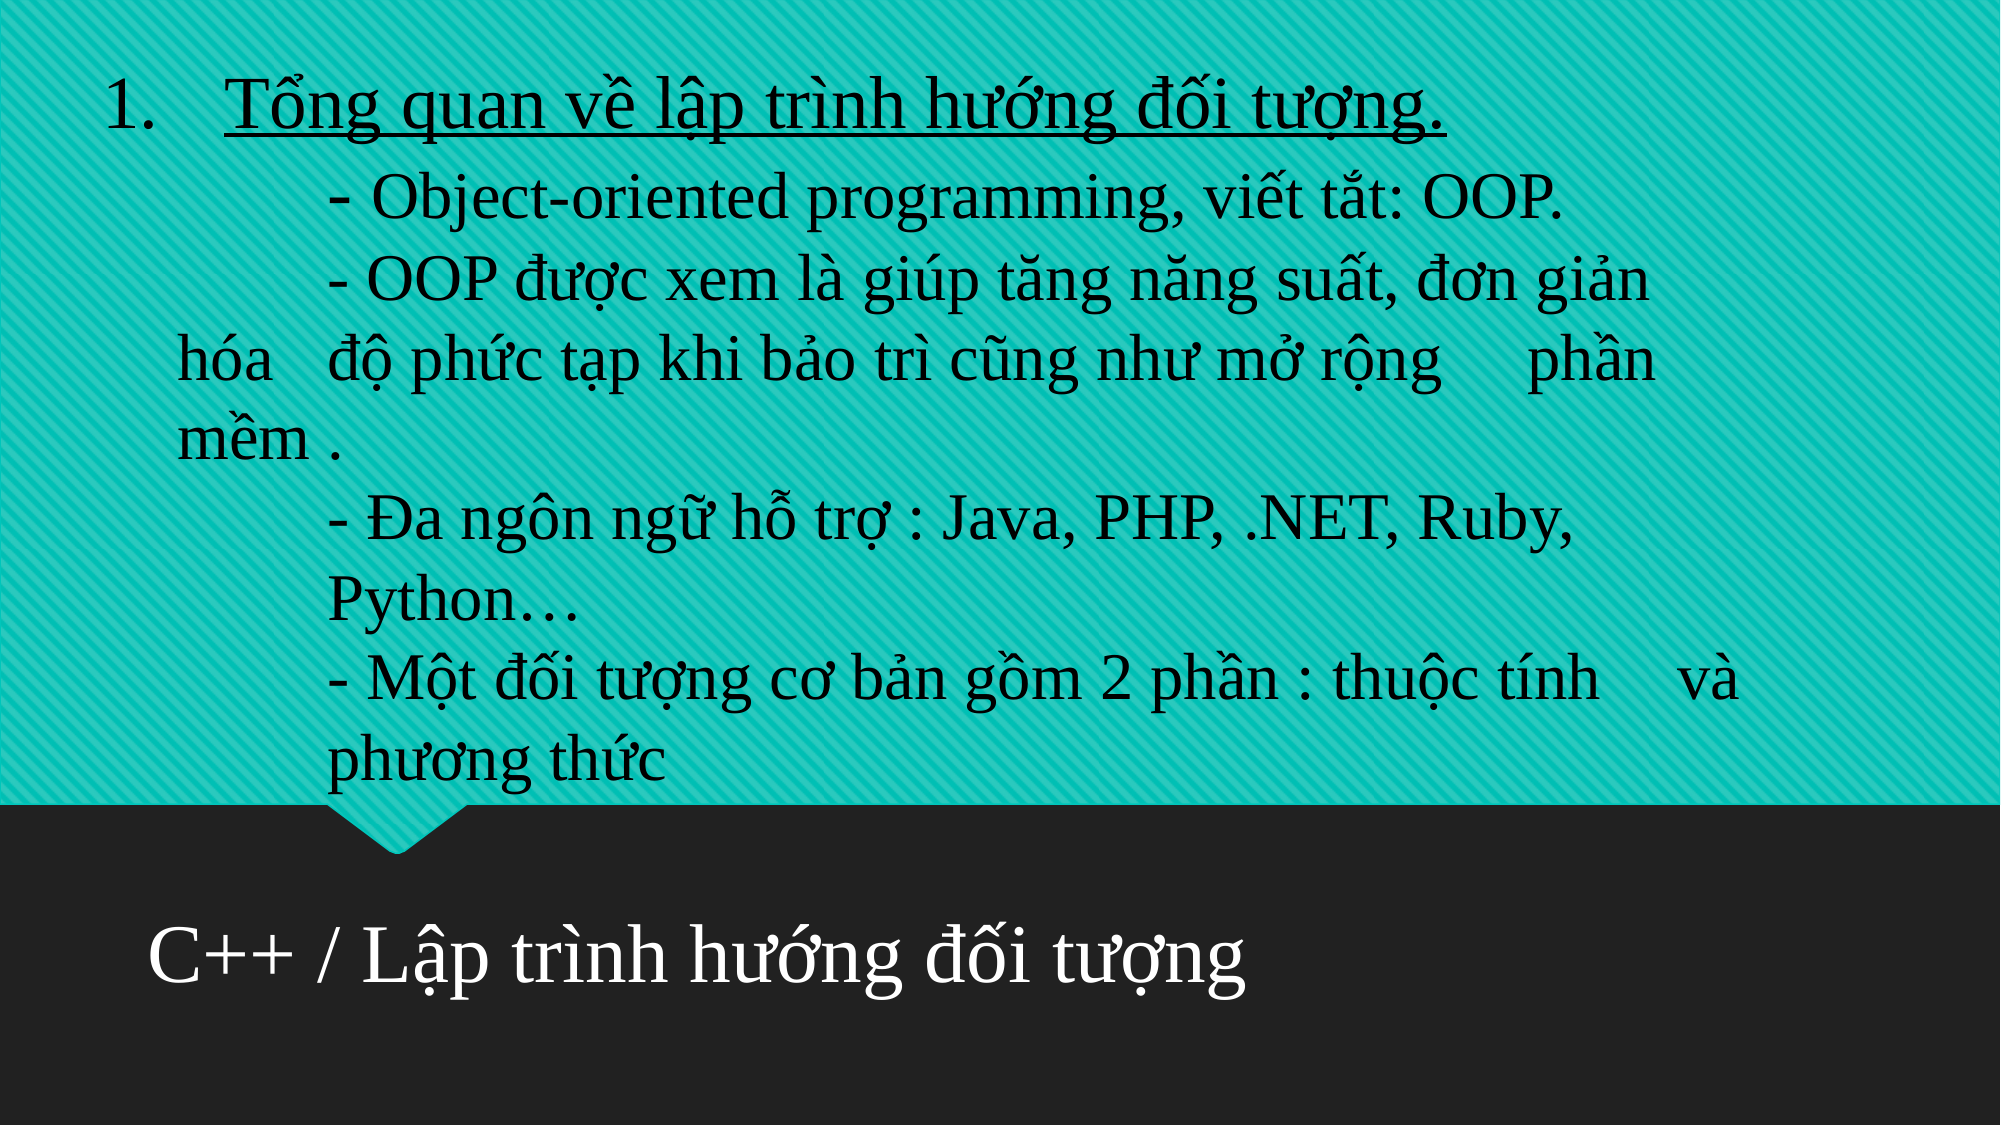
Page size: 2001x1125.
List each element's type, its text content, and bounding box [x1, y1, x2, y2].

text_box Tổng quan về lập trình hướng đối tượng. - Object-oriented programming, viết tắt: OOP. - OOP được xem là giúp tăng năng suất, đơn giản hóa độ phức tạp khi bảo trì cũng như mở rộng phần mềm . - Đa ngôn ngữ hỗ trợ : Java, PHP, .NET, Ruby, Python… - Một đối tượng cơ bản gồm 2 phần : thuộc tính và phương thức [87, 46, 1774, 801]
text_box C++ / Lập trình hướng đối tượng [132, 892, 1803, 1007]
